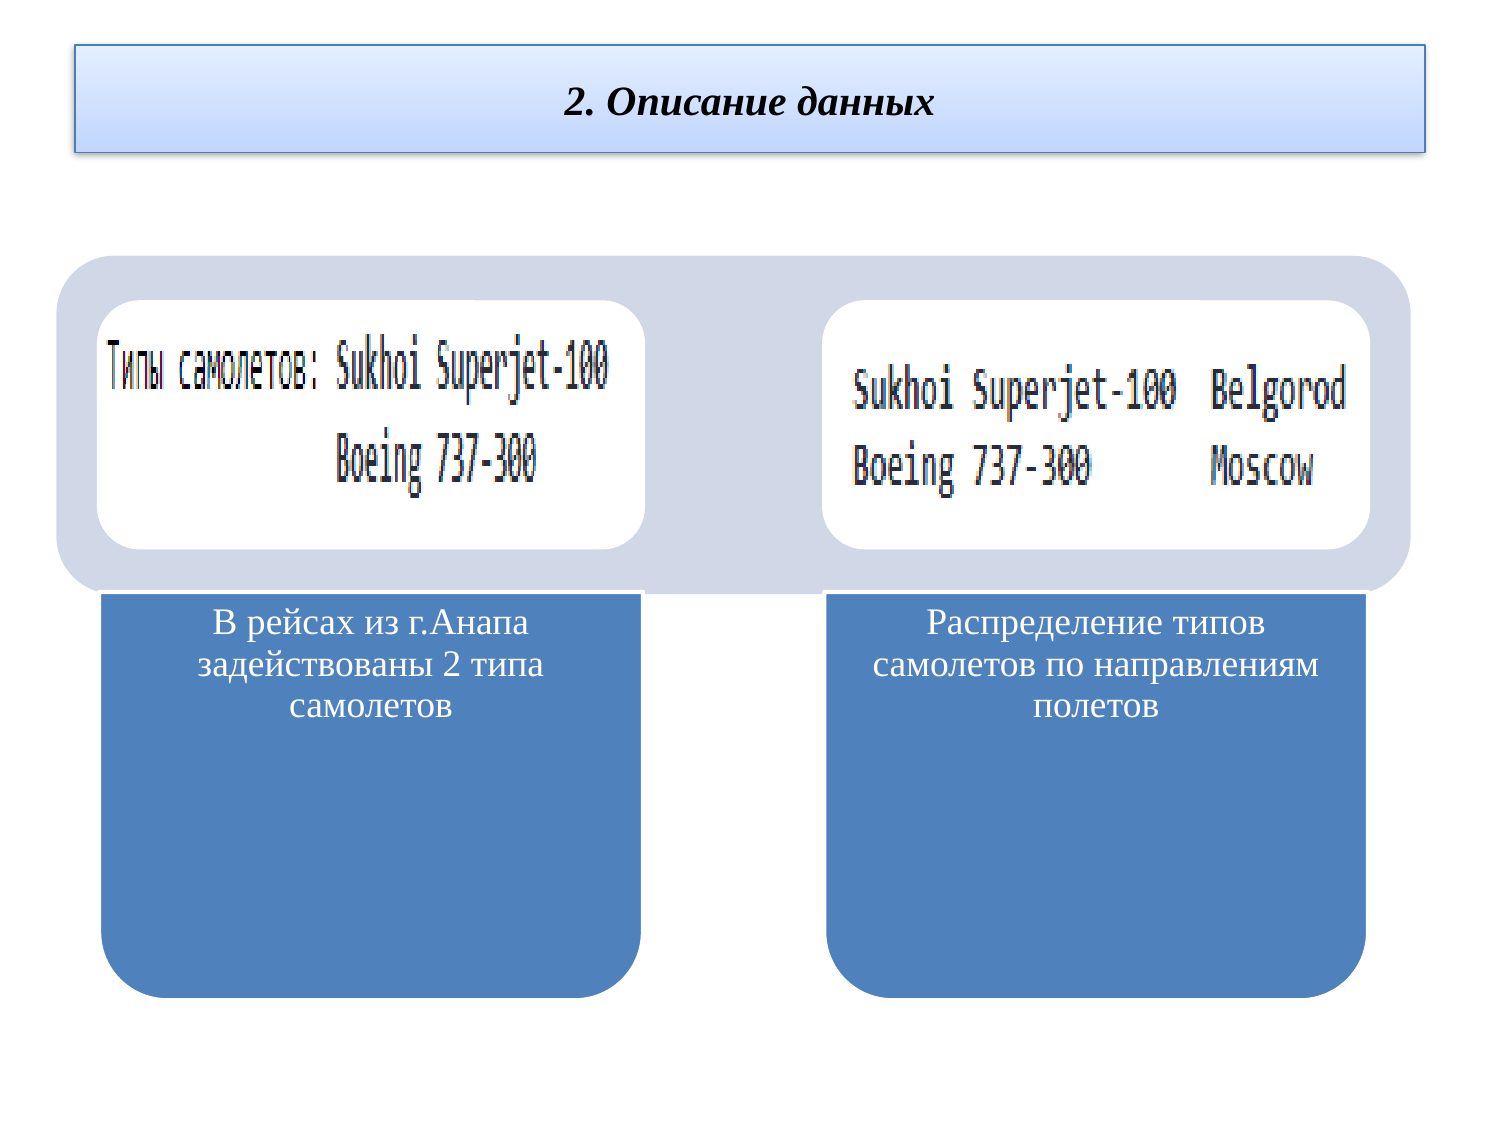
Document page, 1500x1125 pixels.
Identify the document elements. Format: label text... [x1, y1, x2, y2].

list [58, 257, 1409, 1001]
title 2. Описание данных [74, 44, 1426, 153]
